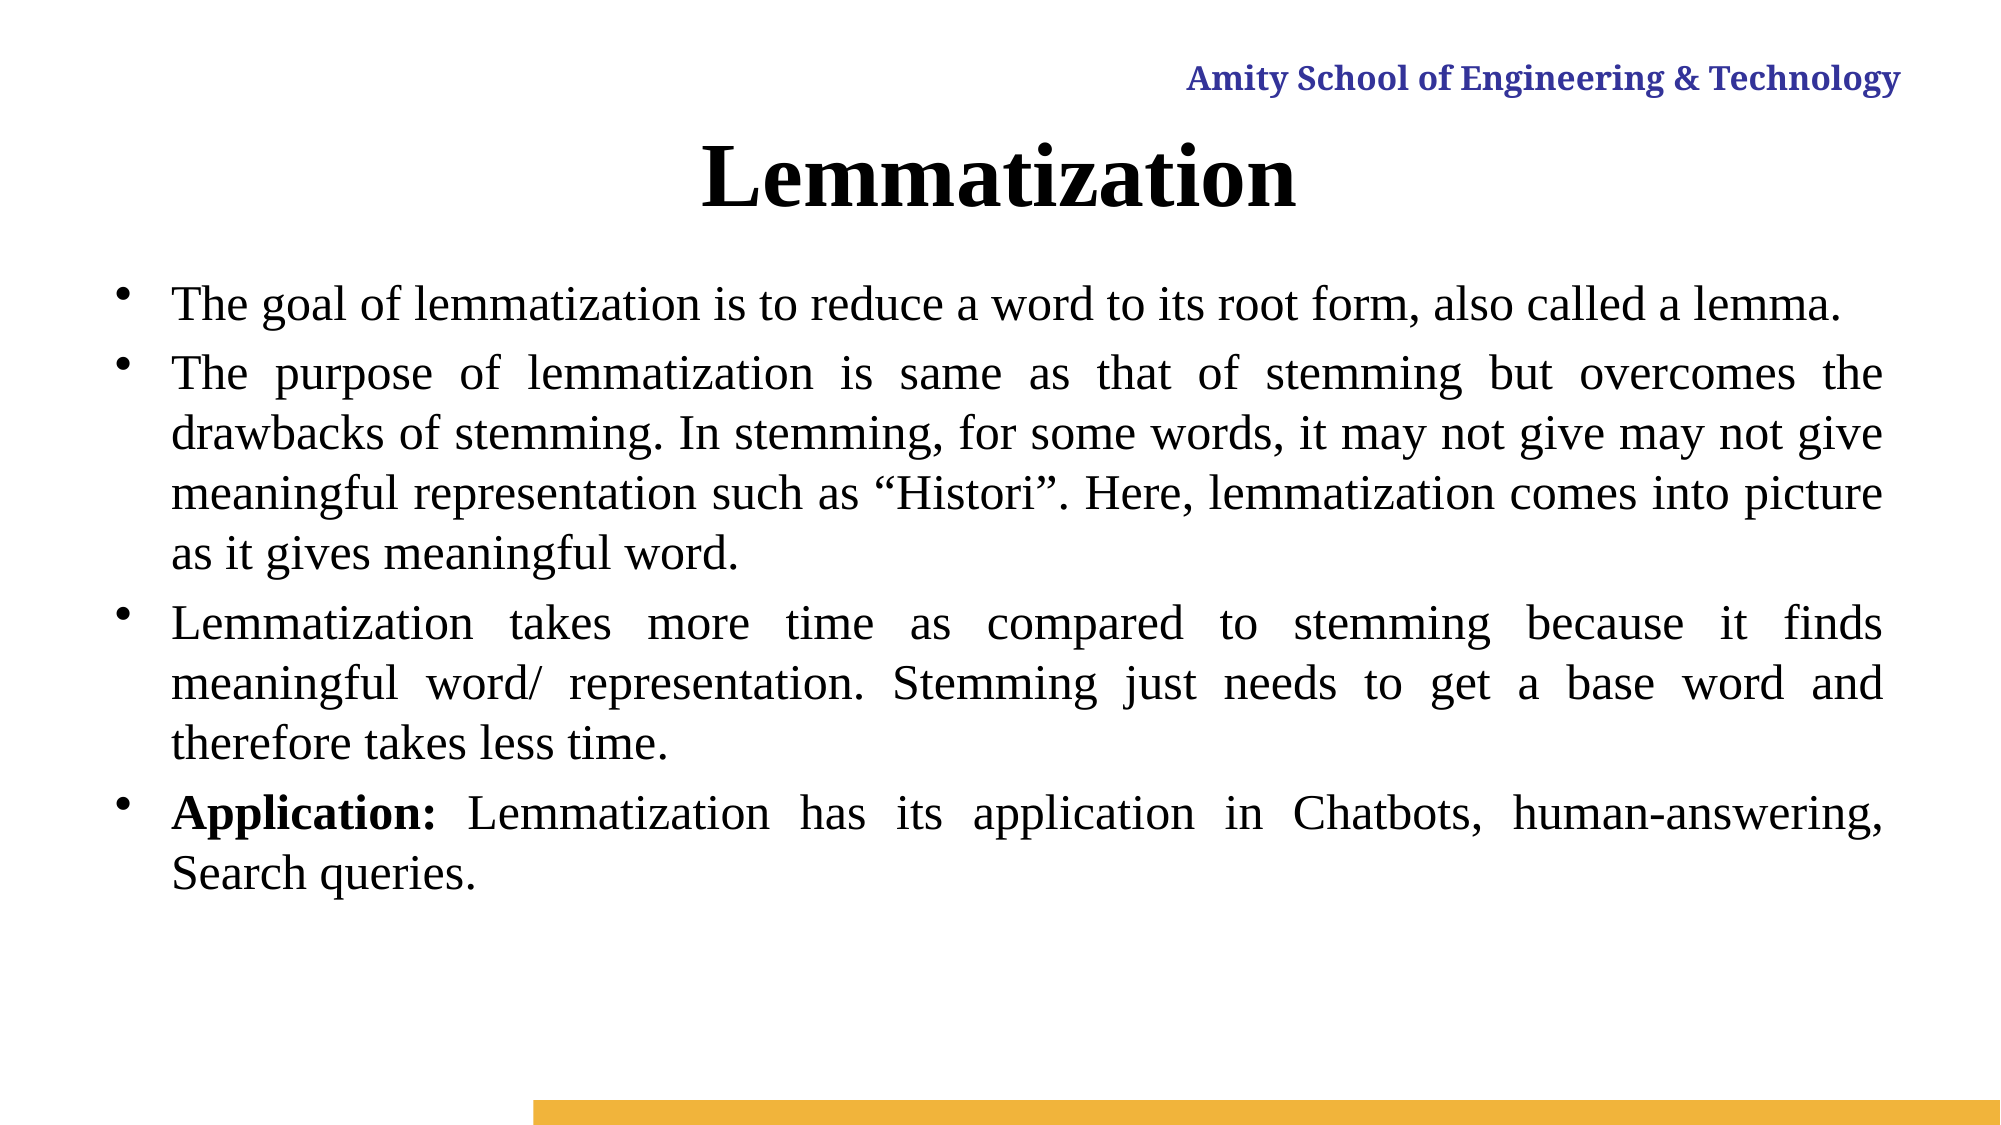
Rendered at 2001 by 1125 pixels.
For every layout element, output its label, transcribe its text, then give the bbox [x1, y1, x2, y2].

list The goal of lemmatization is to reduce a word to its root form, also called a lemma. The purpose of lemmatization is same as that of stemming but overcomes the drawbacks of stemming. In stemming, for some words, it may not give may not give meaningful representation such as “Histori”. Here, lemmatization comes into picture as it gives meaningful word. Lemmatization takes more time as compared to stemming because it finds meaningful word/ representation. Stemming just needs to get a base word and therefore takes less time. Application: Lemmatization has its application in Chatbots, human-answering, Search queries. [99, 262, 1900, 1005]
title Lemmatization [99, 107, 1900, 233]
